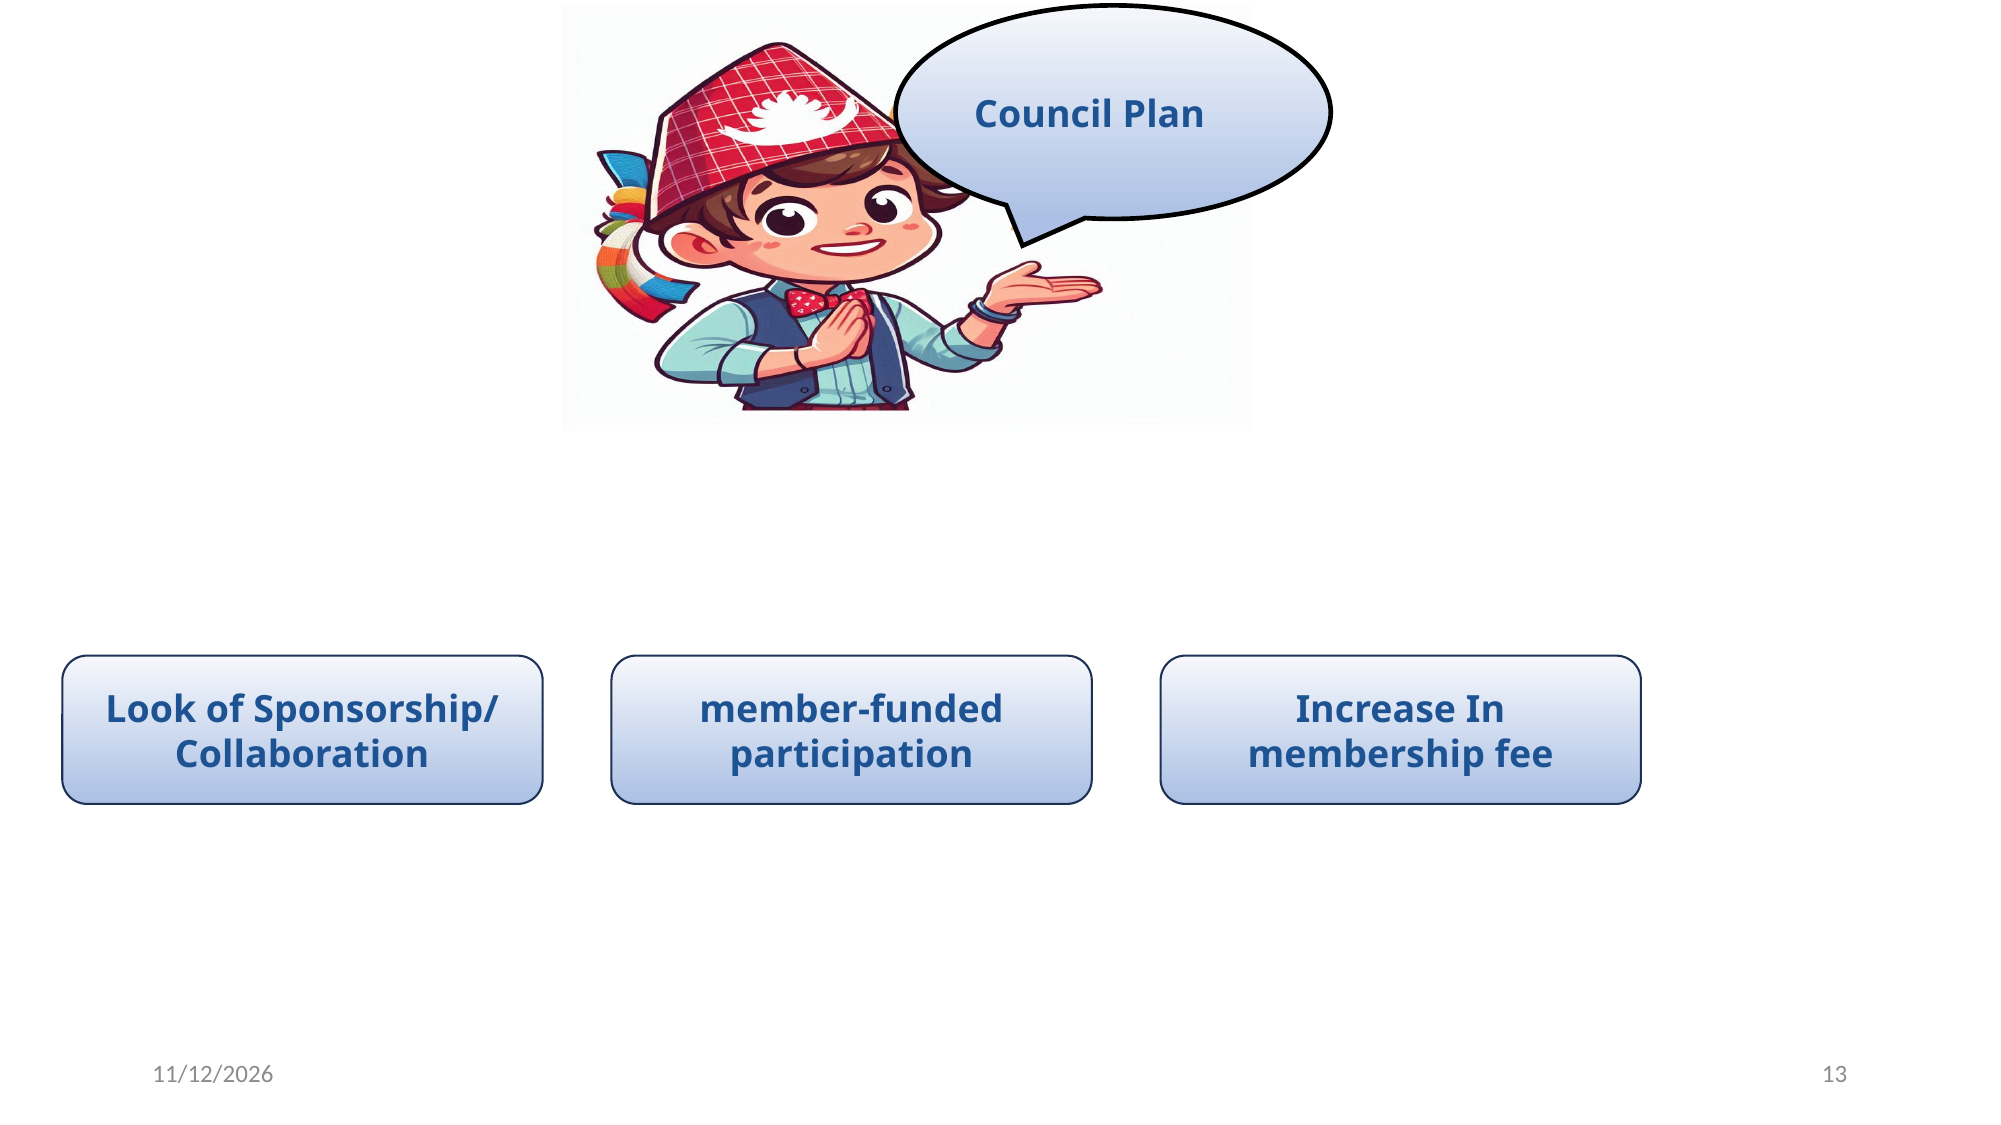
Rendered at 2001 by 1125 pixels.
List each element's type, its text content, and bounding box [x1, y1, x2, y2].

text_box Look of Sponsorship/ Collaboration [61, 654, 544, 805]
text_box Increase In membership fee [1159, 654, 1642, 805]
text_box member-funded participation [610, 654, 1093, 805]
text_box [562, 5, 1331, 431]
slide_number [137, 1042, 588, 1103]
slide_number 13 [1412, 1042, 1863, 1103]
